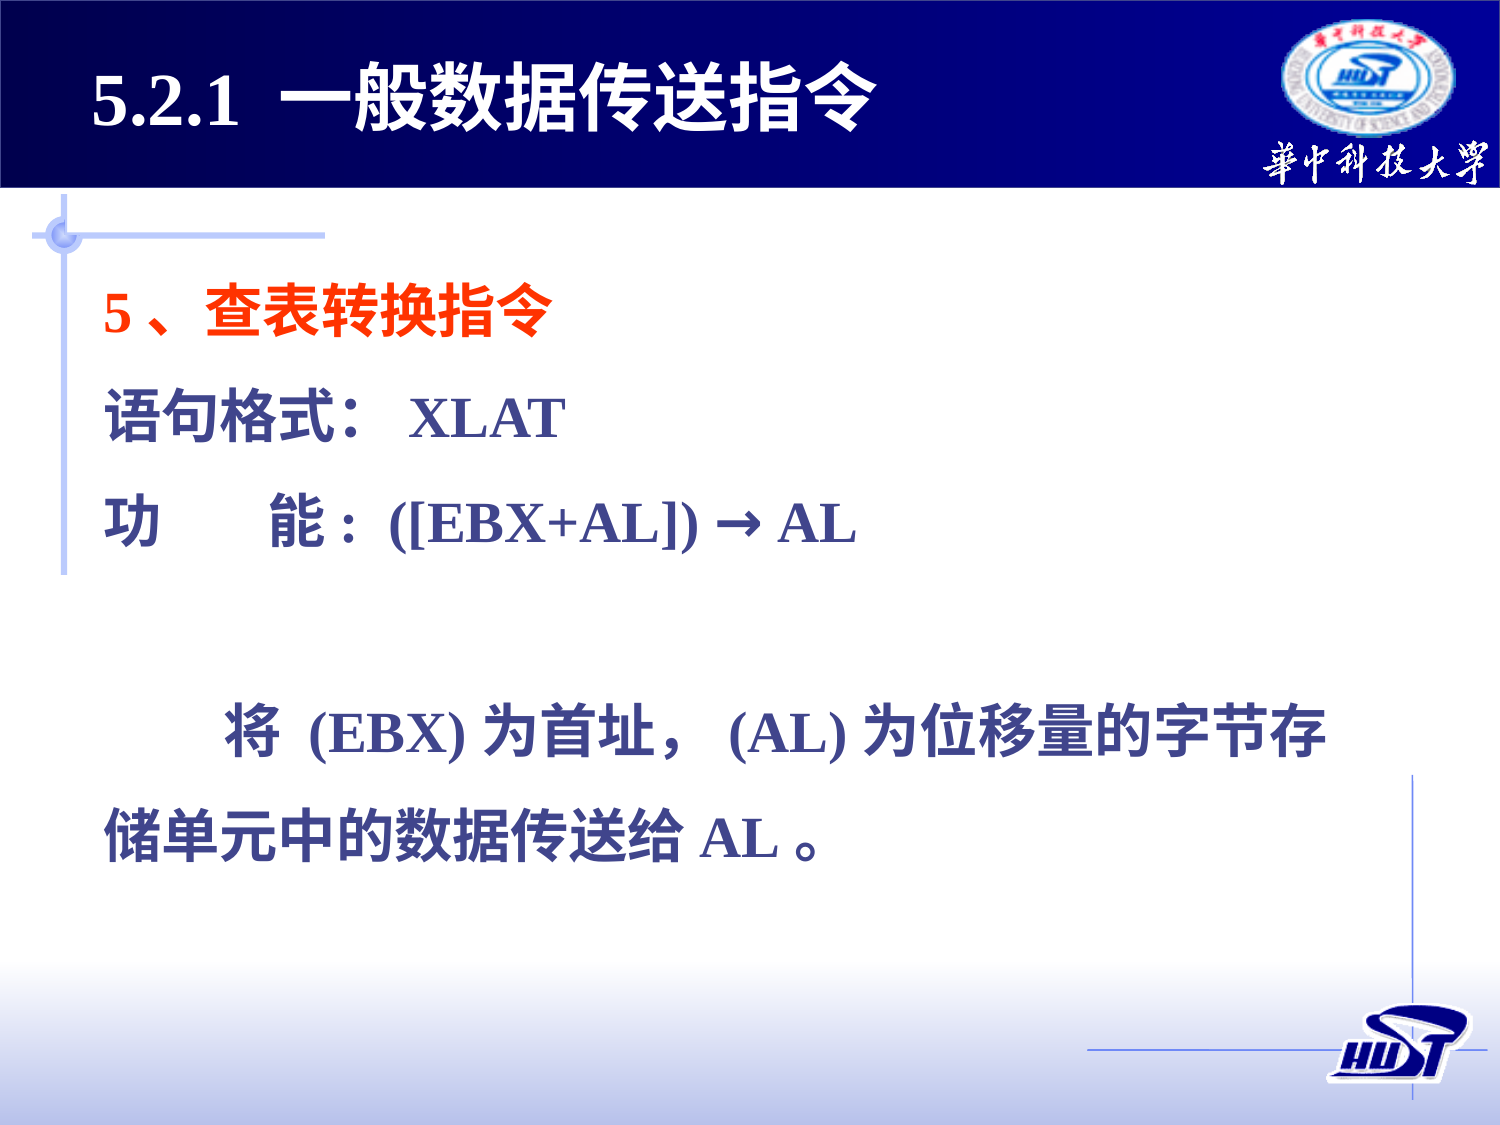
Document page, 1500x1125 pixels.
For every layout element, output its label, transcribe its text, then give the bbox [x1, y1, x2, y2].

picture [1281, 19, 1456, 138]
text_box 5、查表转换指令 语句格式：XLAT 功 能: ([EBX+AL]) → AL 将 (EBX)为首址，(AL)为位移量的字节存储单元中的数据传送给AL。 [88, 267, 1388, 947]
text_box 5.2.1 一般数据传送指令 [76, 42, 940, 148]
picture [1262, 140, 1488, 185]
